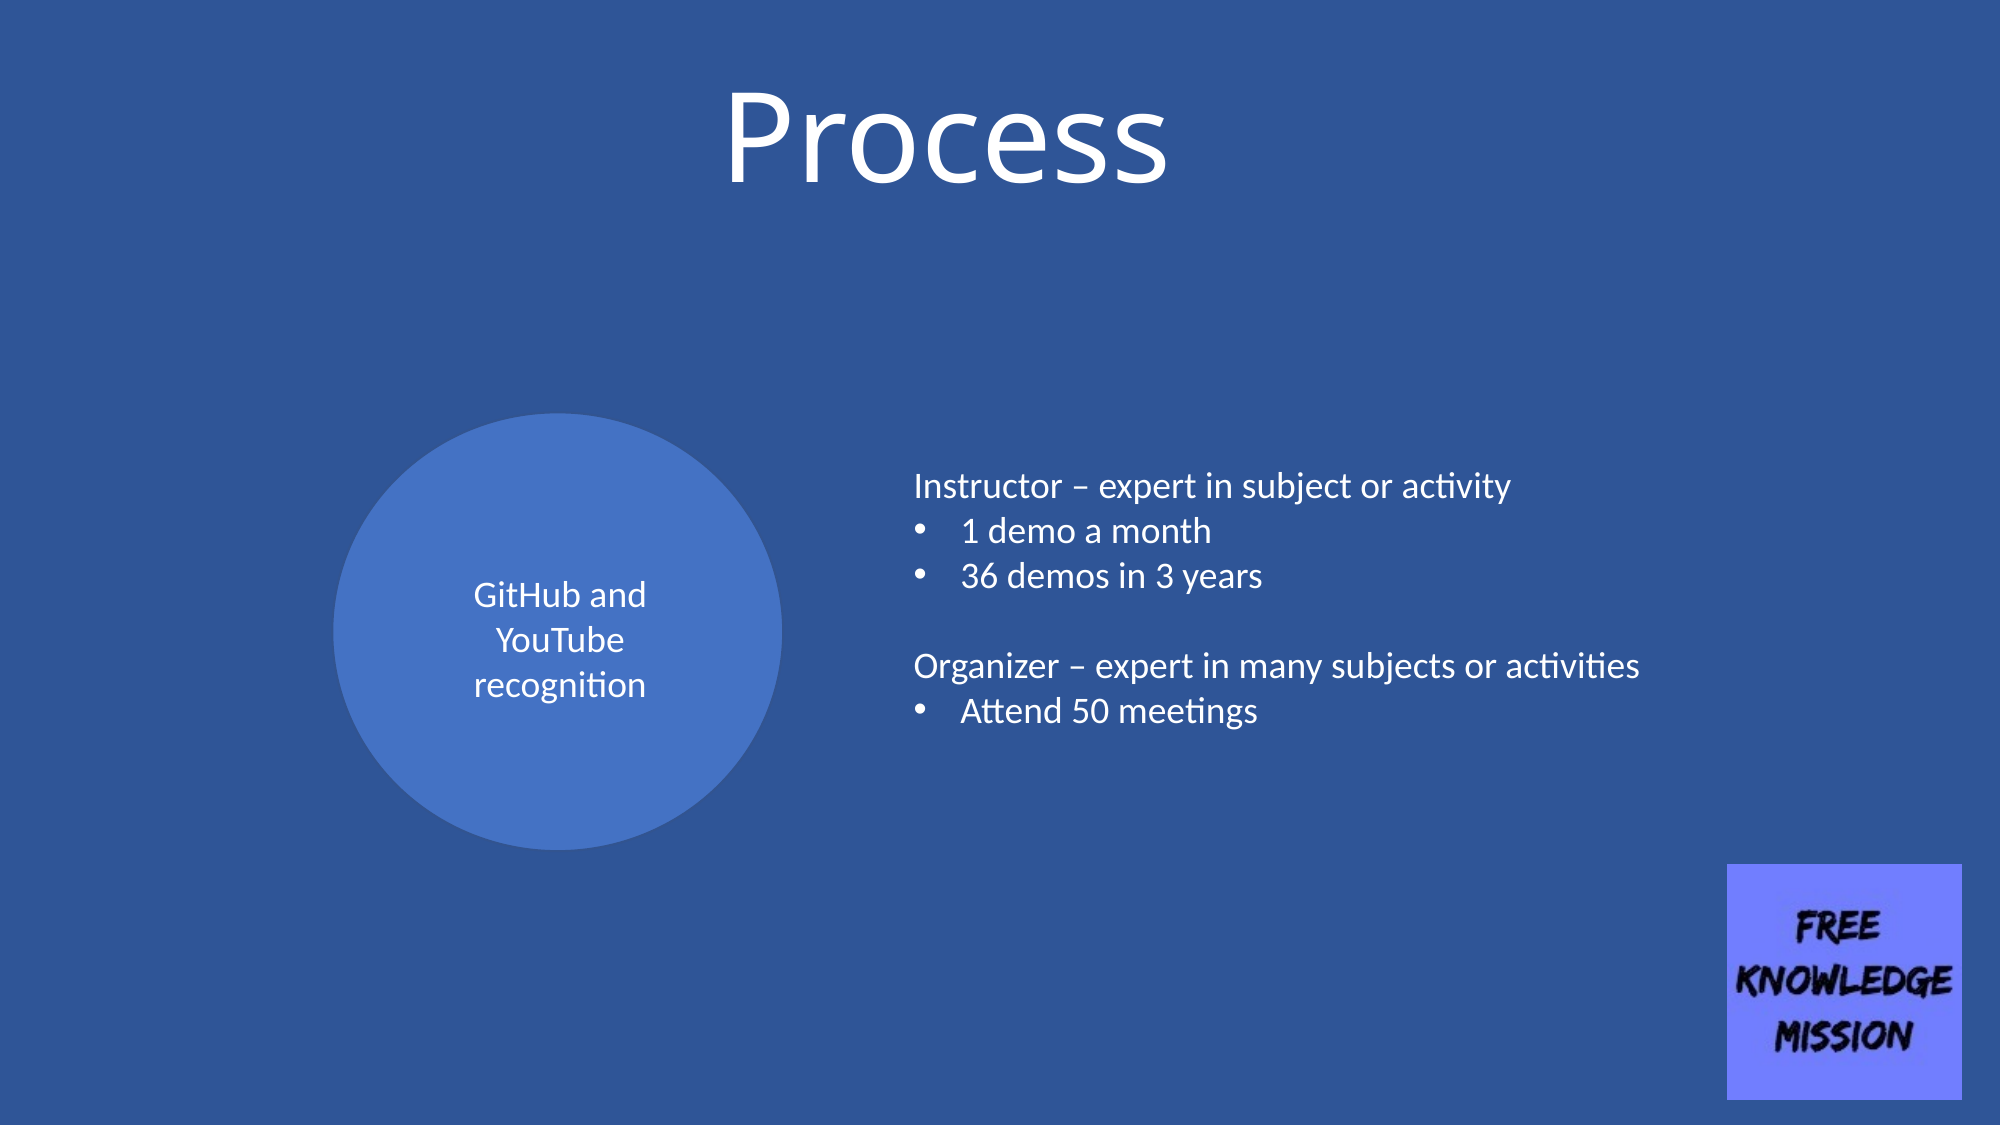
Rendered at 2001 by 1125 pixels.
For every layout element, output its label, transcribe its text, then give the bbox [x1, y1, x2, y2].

text_box GitHub and YouTube recognition [415, 562, 706, 713]
text_box Instructor – expert in subject or activity 1 demo a month 36 demos in 3 years Organizer – expert in many subjects or activities Attend 50 meetings [898, 453, 1703, 829]
picture [1727, 864, 1962, 1100]
text_box Process [705, 50, 1404, 216]
text_box [331, 411, 785, 853]
